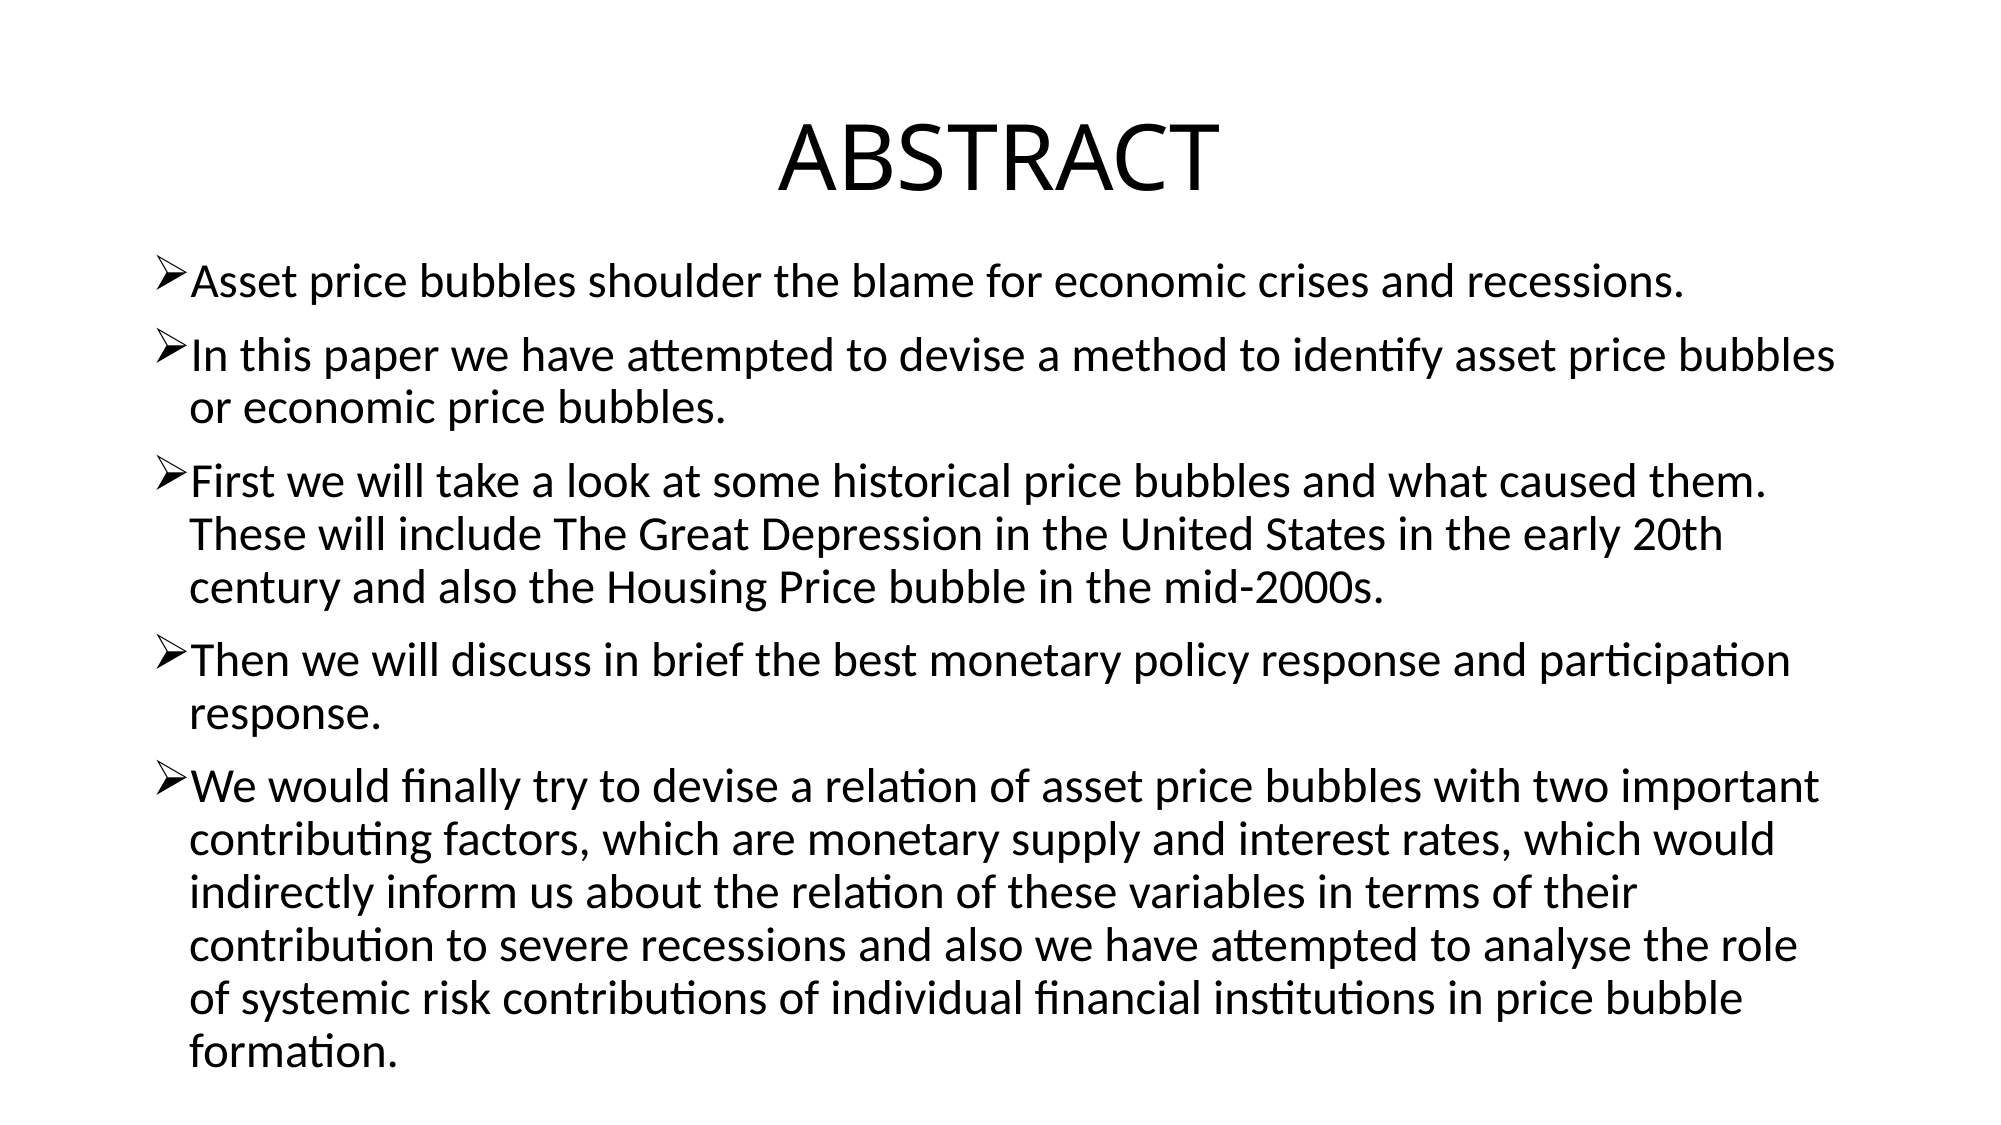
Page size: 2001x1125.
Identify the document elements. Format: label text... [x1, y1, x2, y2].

title ABSTRACT [137, 59, 1863, 248]
list Asset price bubbles shoulder the blame for economic crises and recessions. In this paper we have attempted to devise a method to identify asset price bubbles or economic price bubbles. First we will take a look at some historical price bubbles and what caused them. These will include The Great Depression in the United States in the early 20th century and also the Housing Price bubble in the mid-2000s. Then we will discuss in brief the best monetary policy response and participation response. We would finally try to devise a relation of asset price bubbles with two important contributing factors, which are monetary supply and interest rates, which would indirectly inform us about the relation of these variables in terms of their contribution to severe recessions and also we have attempted to analyse the role of systemic risk contributions of individual financial institutions in price bubble formation. [137, 248, 1863, 1092]
